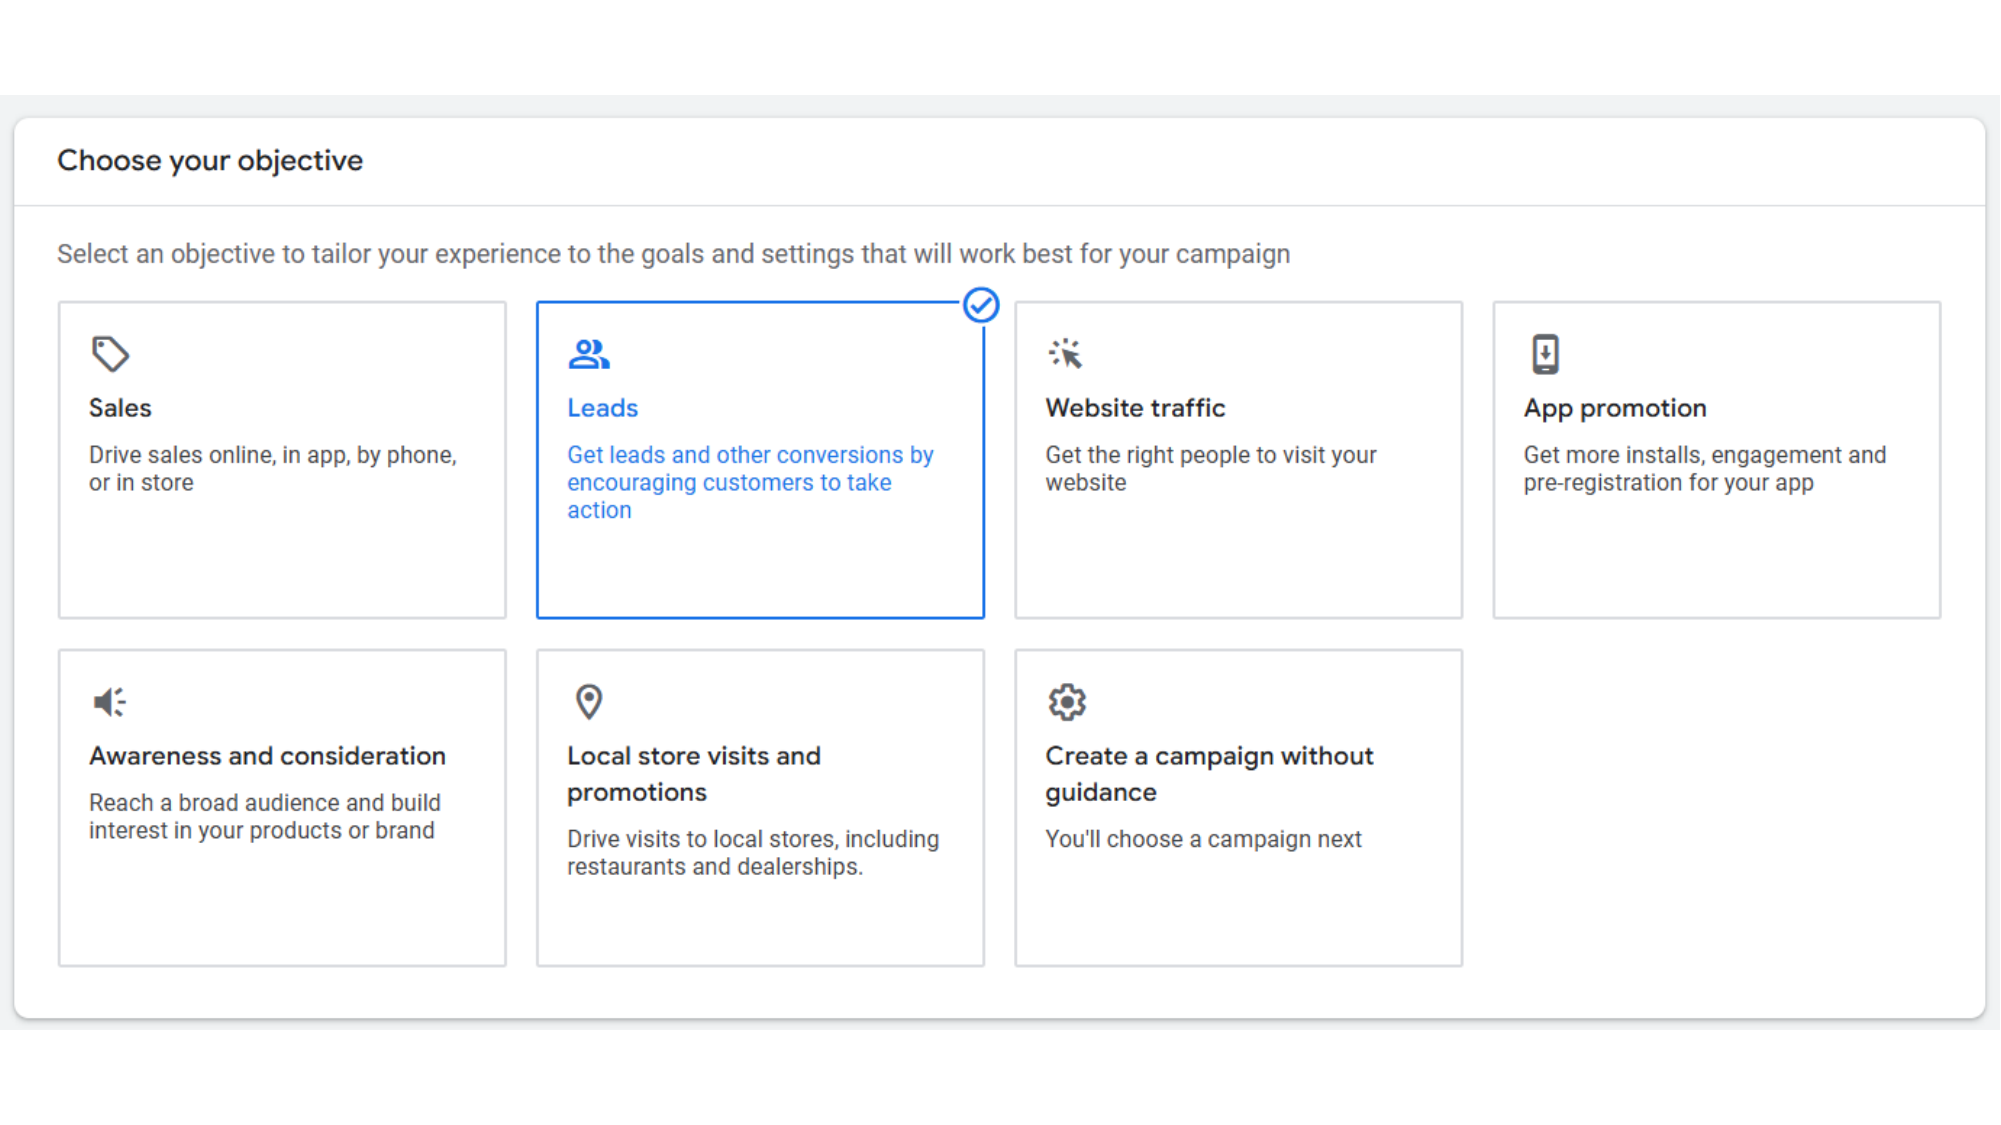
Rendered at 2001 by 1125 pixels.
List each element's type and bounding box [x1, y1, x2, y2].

picture [0, 95, 2000, 1030]
